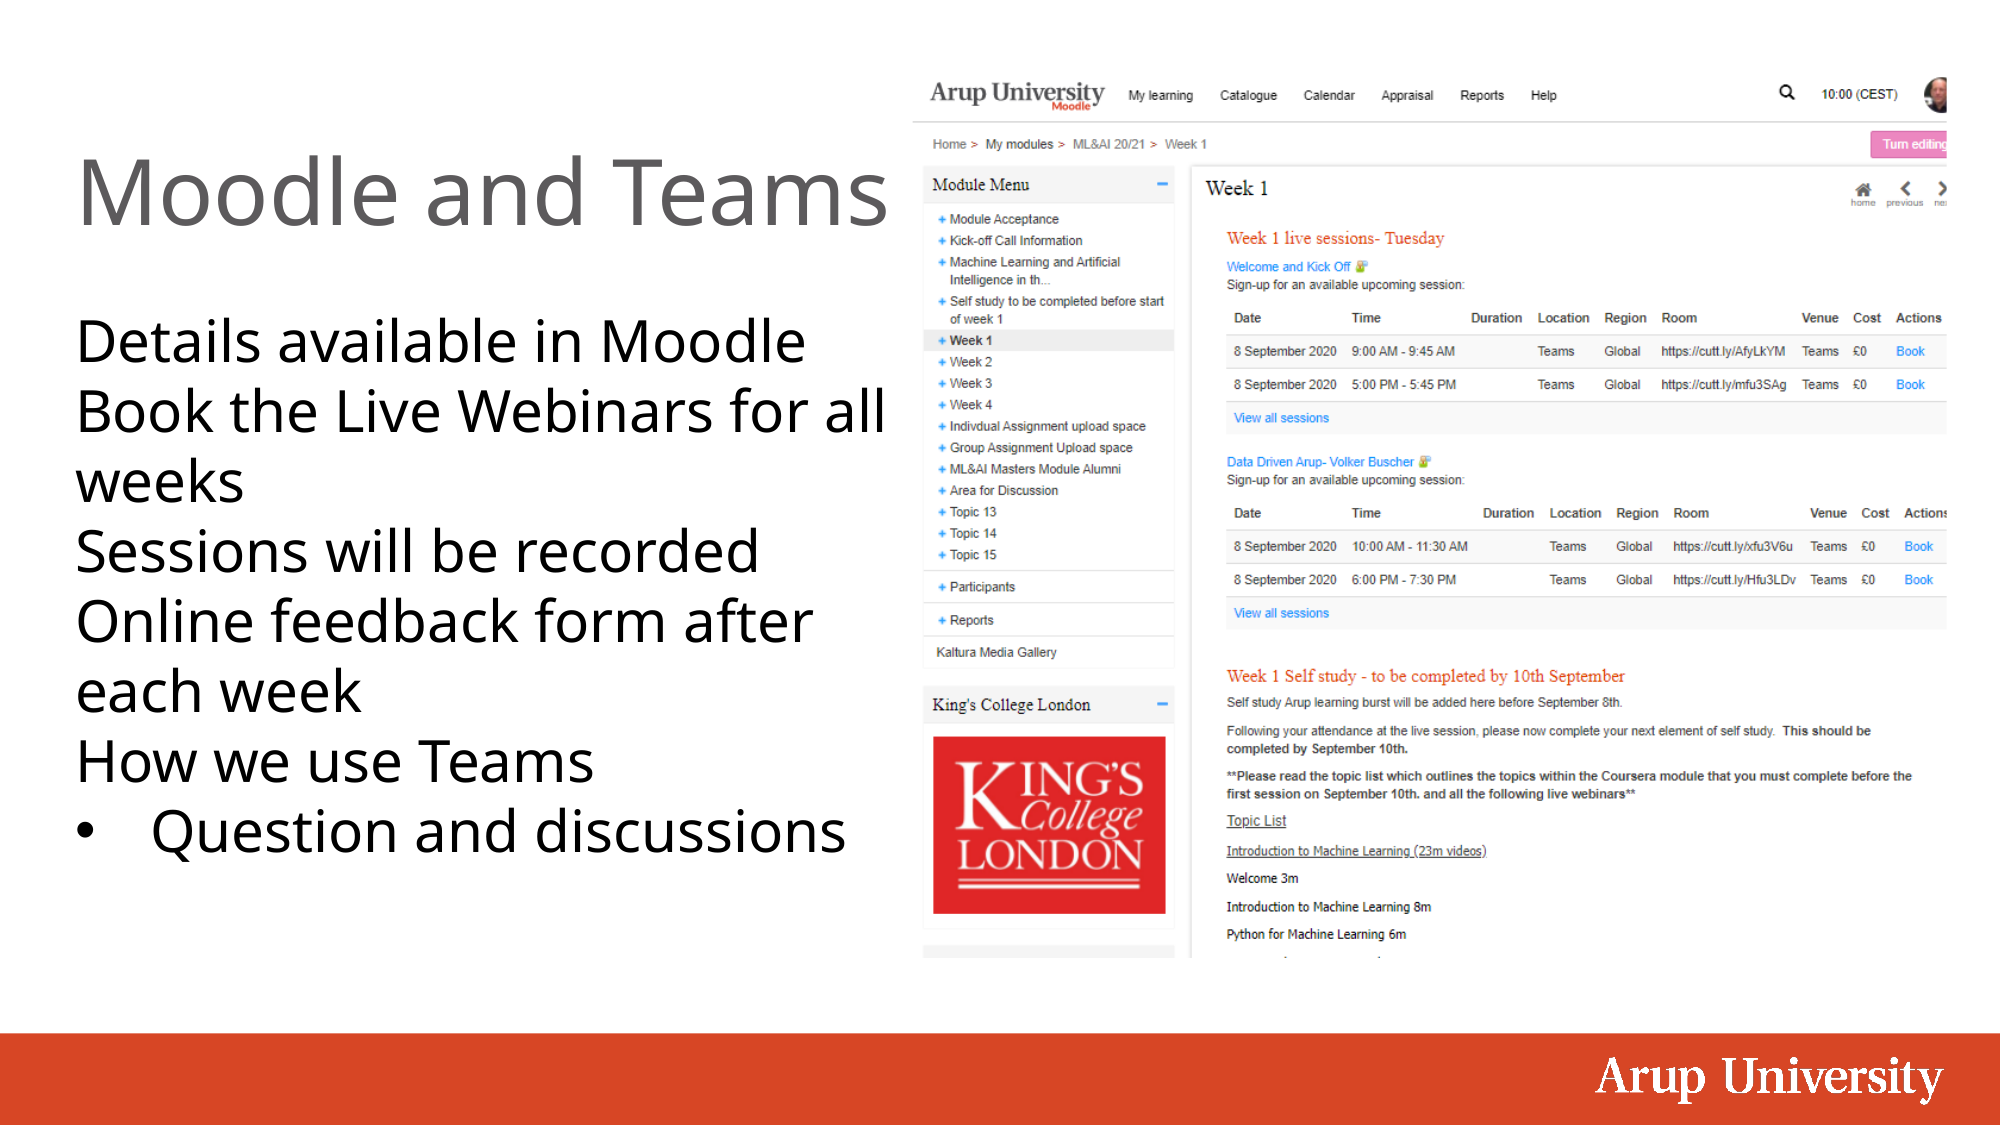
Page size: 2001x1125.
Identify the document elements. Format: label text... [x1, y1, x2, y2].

picture [1593, 1055, 1958, 1107]
list Details available in Moodle Book the Live Webinars for all weeks Sessions will be recorded Online feedback form after each week How we use Teams Question and discussions [75, 304, 907, 729]
picture [912, 74, 1947, 958]
title Moodle and Teams [75, 134, 907, 246]
